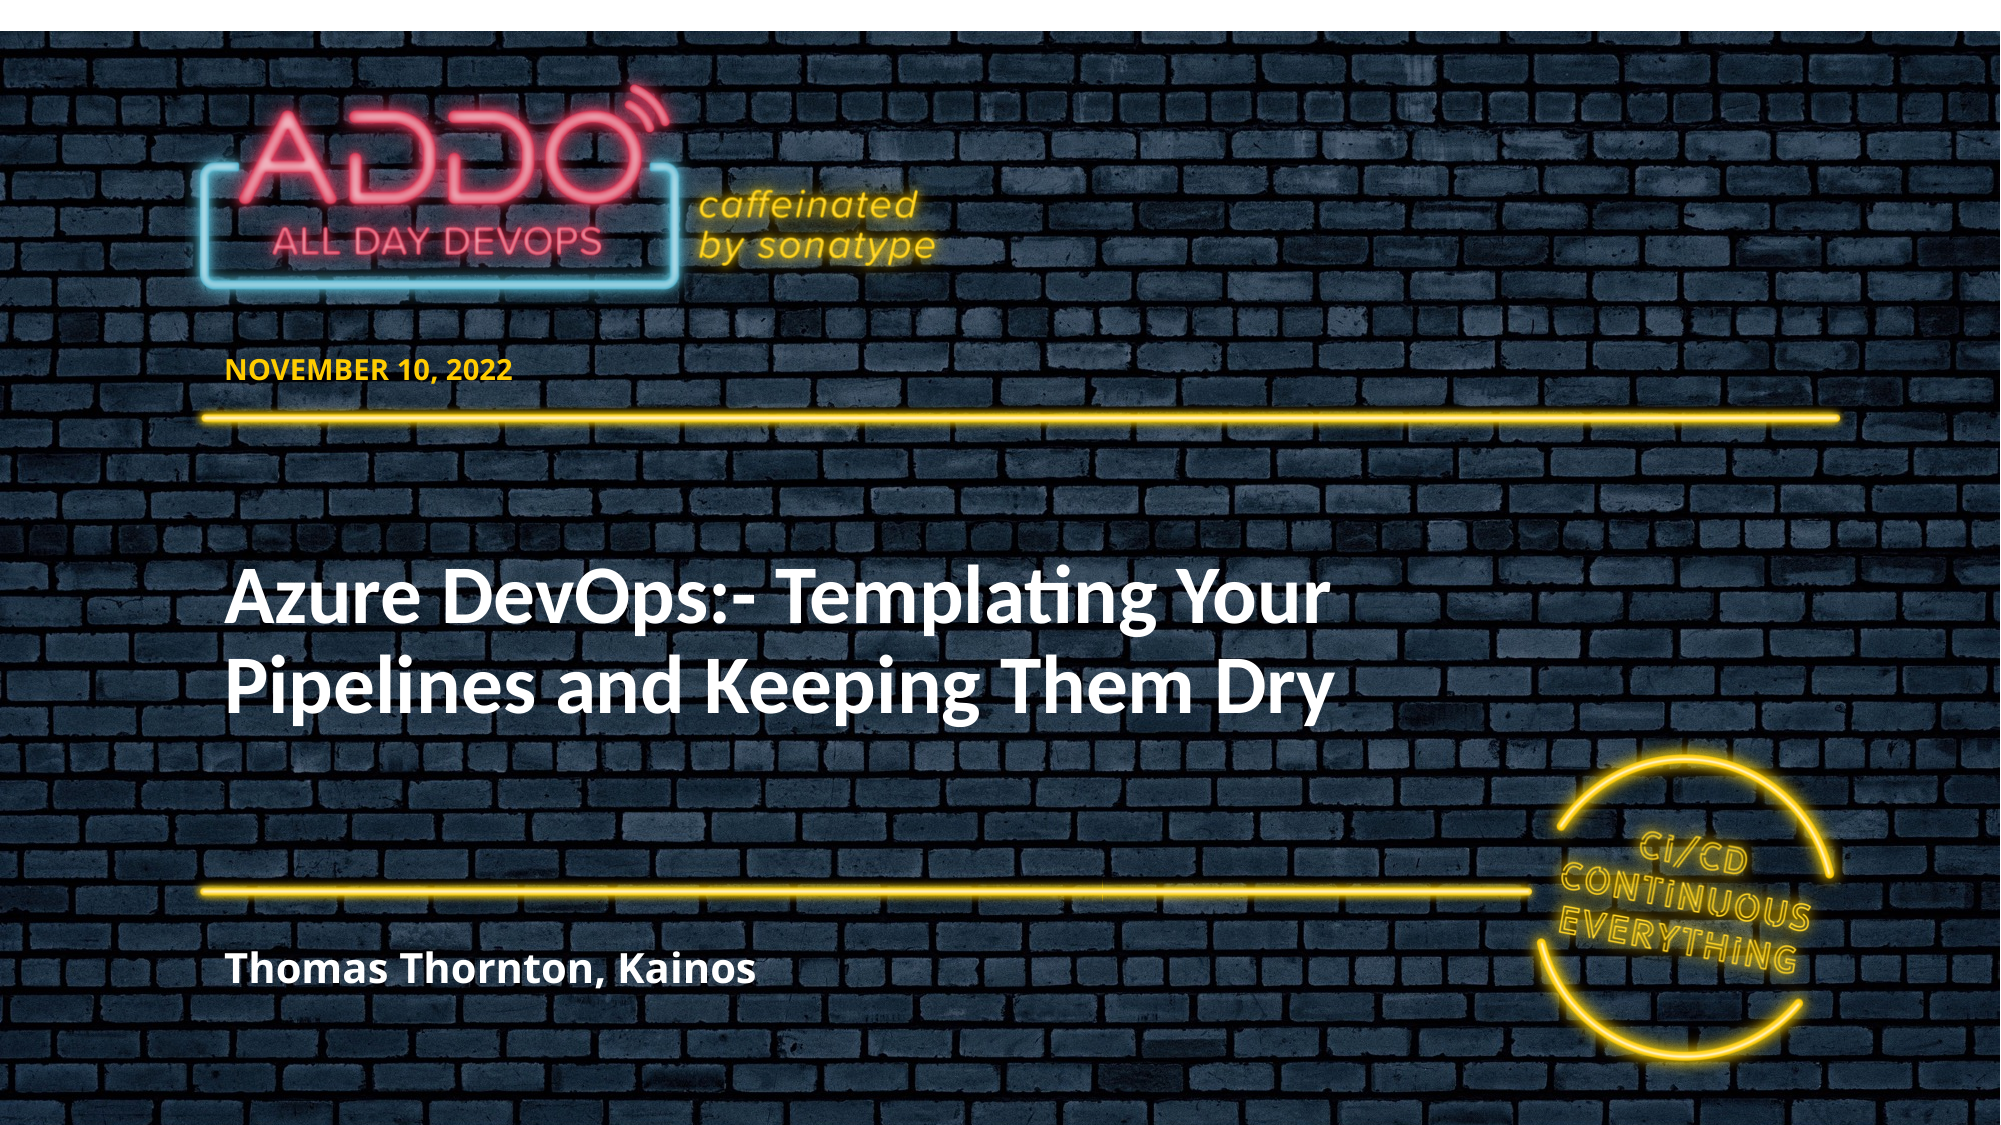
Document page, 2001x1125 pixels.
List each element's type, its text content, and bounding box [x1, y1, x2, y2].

list Thomas Thornton, Kainos [209, 939, 1508, 1009]
list Azure DevOps:- Templating Your Pipelines and Keeping Them Dry [209, 450, 1508, 833]
picture [0, 31, 2000, 1125]
